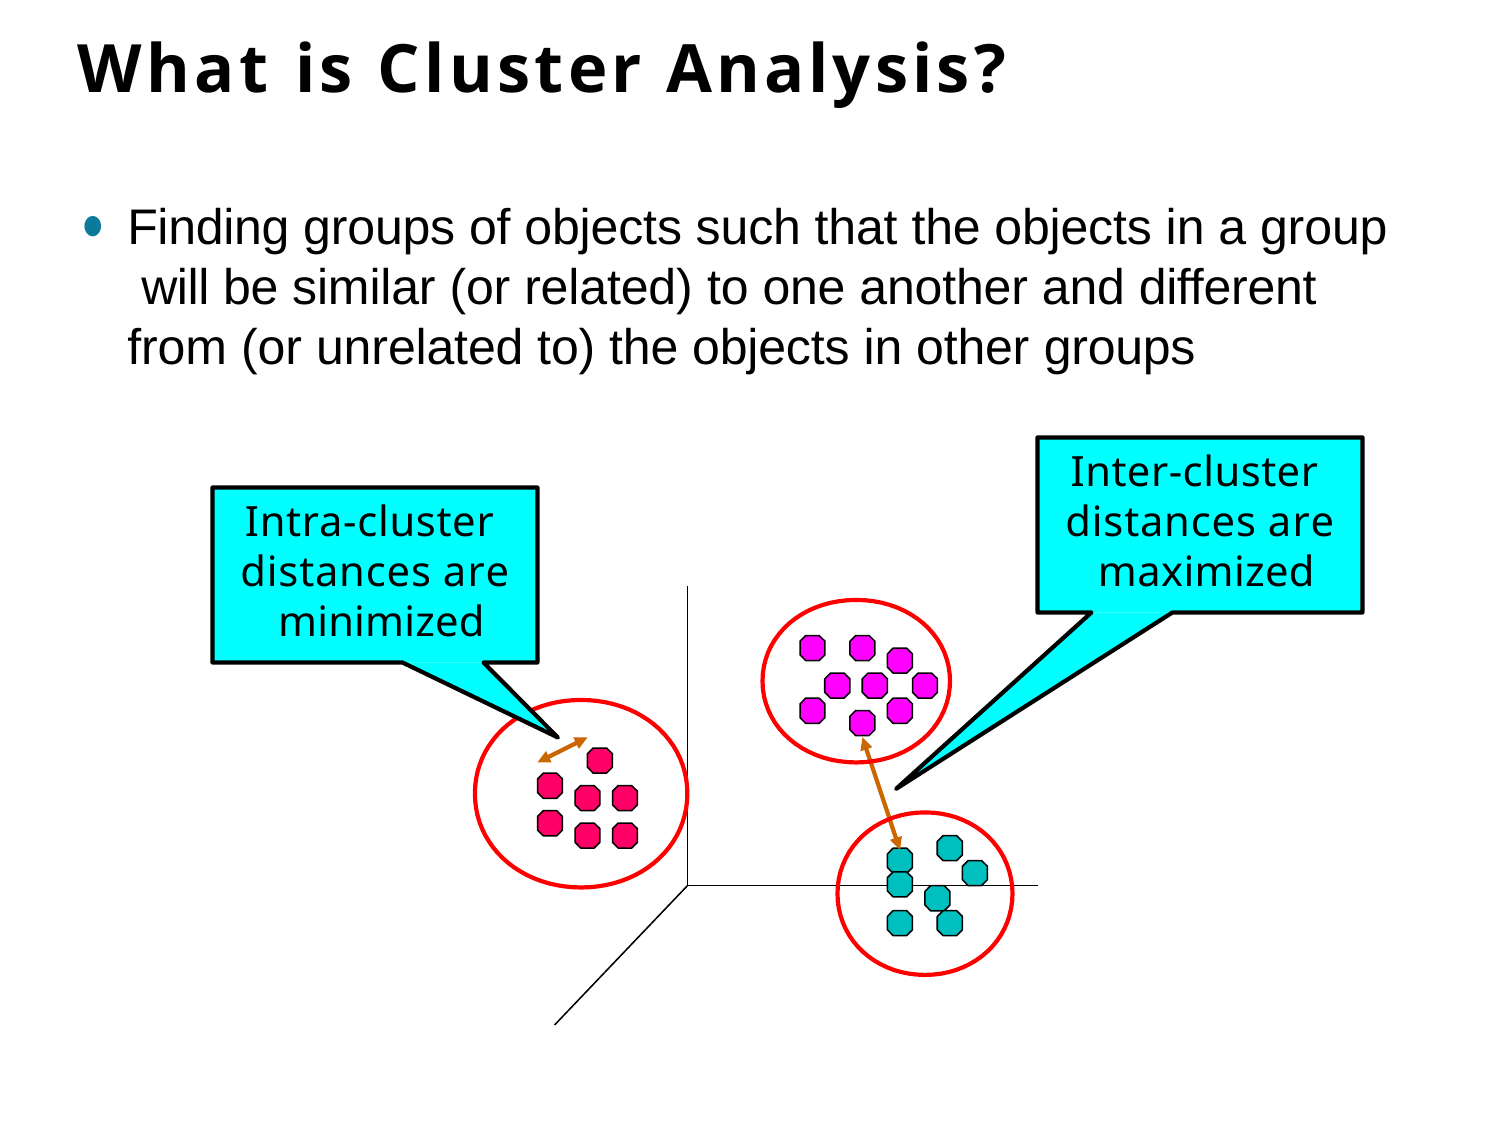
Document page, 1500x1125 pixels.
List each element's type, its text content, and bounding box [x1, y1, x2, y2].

text_box [837, 812, 1013, 975]
title What is Cluster Analysis? [75, 26, 1425, 214]
text_box Intra-cluster distances are minimized [233, 495, 517, 646]
text_box [537, 751, 552, 763]
text_box Finding groups of objects such that the objects in a group will be similar (or related) to one another and different from (or unrelated to) the objects in other groups [80, 194, 1396, 375]
text_box [762, 599, 951, 763]
text_box [474, 699, 688, 888]
text_box [212, 487, 558, 738]
text_box Inter-cluster distances are maximized [1058, 445, 1342, 596]
text_box [896, 437, 1363, 789]
text_box [573, 737, 588, 749]
